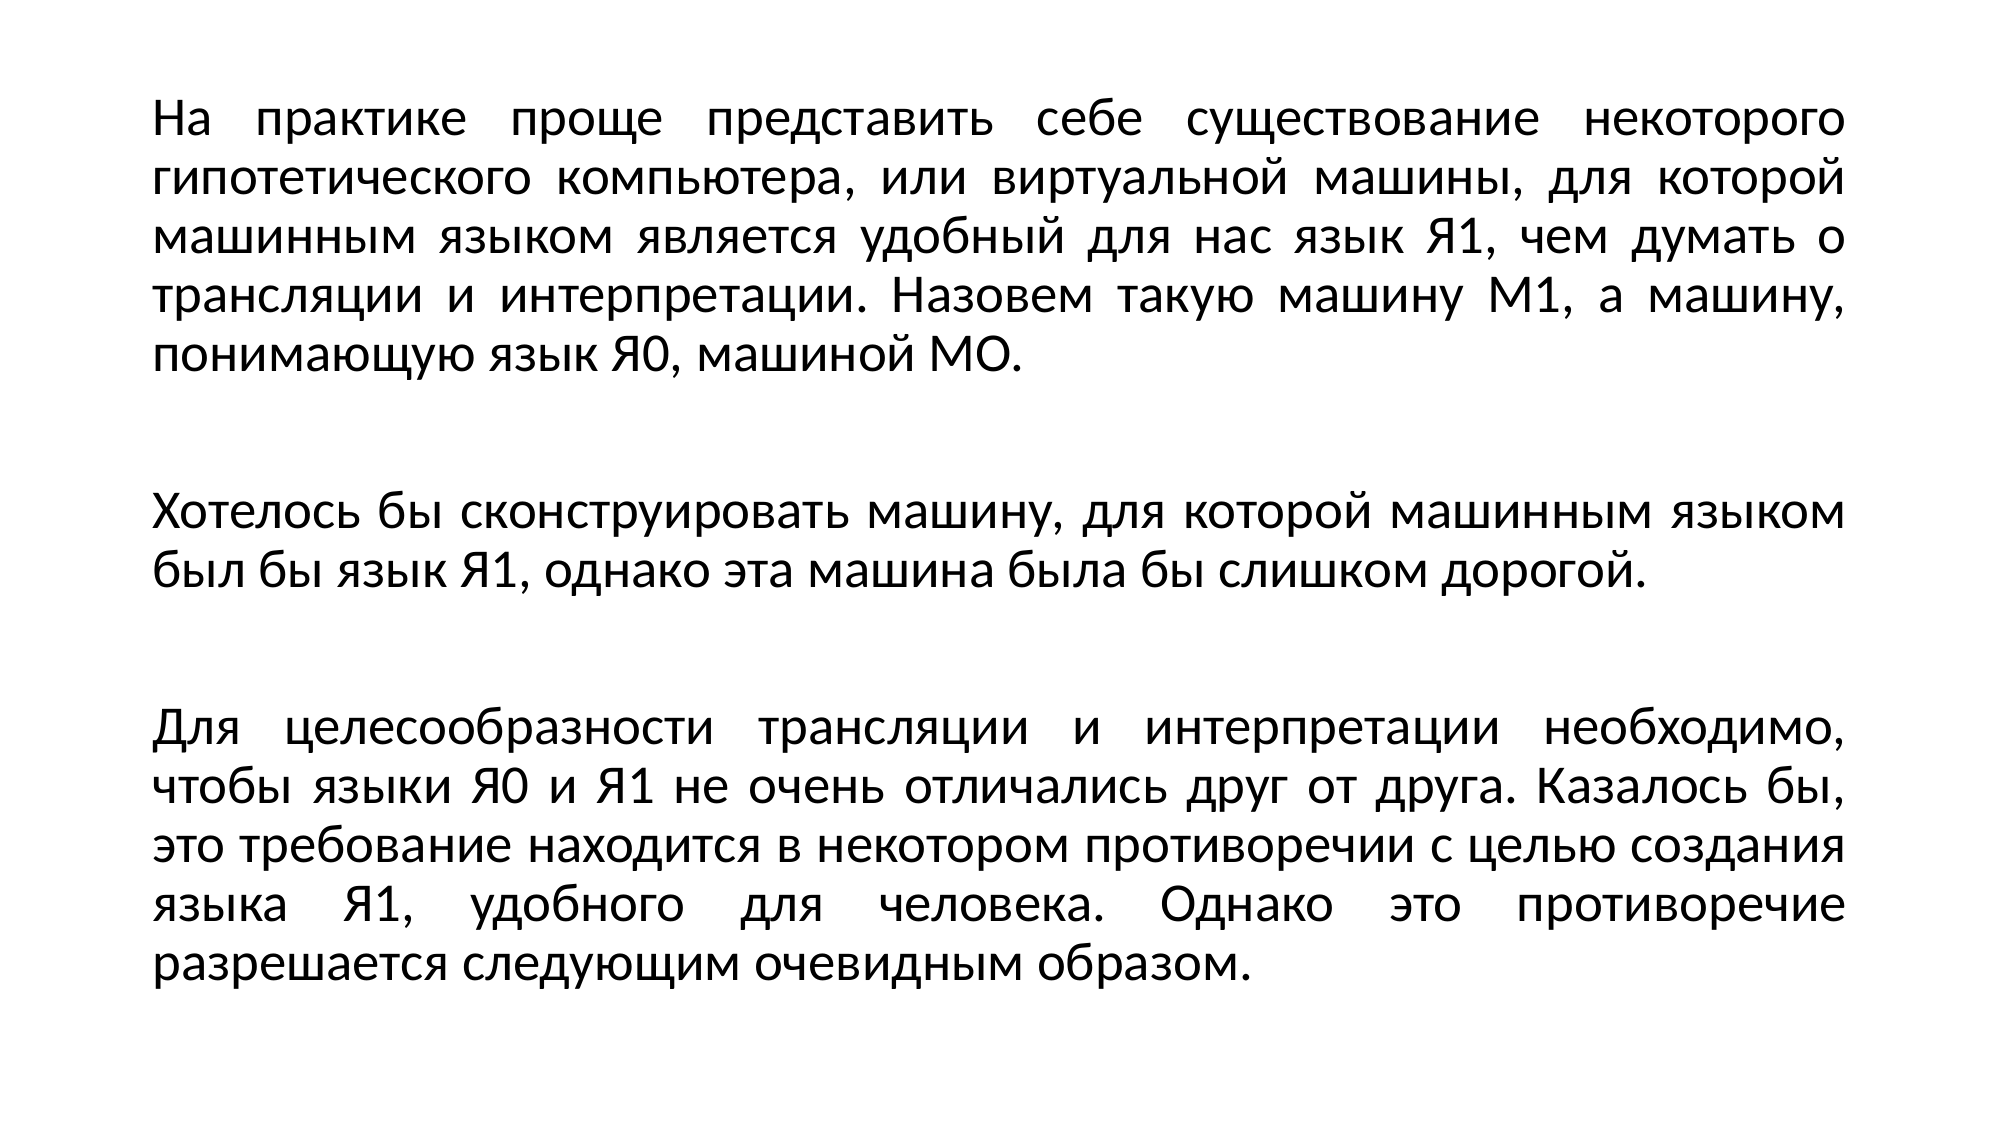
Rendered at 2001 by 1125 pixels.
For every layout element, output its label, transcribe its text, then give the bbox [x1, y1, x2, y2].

list На практике проще представить себе существование некоторого гипотетического компьютера, или виртуальной машины, для которой машинным языком является удобный для нас язык Я1, чем думать о трансляции и интерпретации. Назовем такую машину М1, а машину, понимающую язык Я0, машиной МО. Хотелось бы сконструировать машину, для которой машинным языком был бы язык Я1, однако эта машина была бы слишком дорогой. Для целесообразности трансляции и интерпретации необходимо, чтобы языки Я0 и Я1 не очень отличались друг от друга. Казалось бы, это требование находится в некотором противоречии с целью создания языка Я1, удобного для человека. Однако это противоречие разрешается следующим очевидным образом. [137, 80, 1863, 1014]
